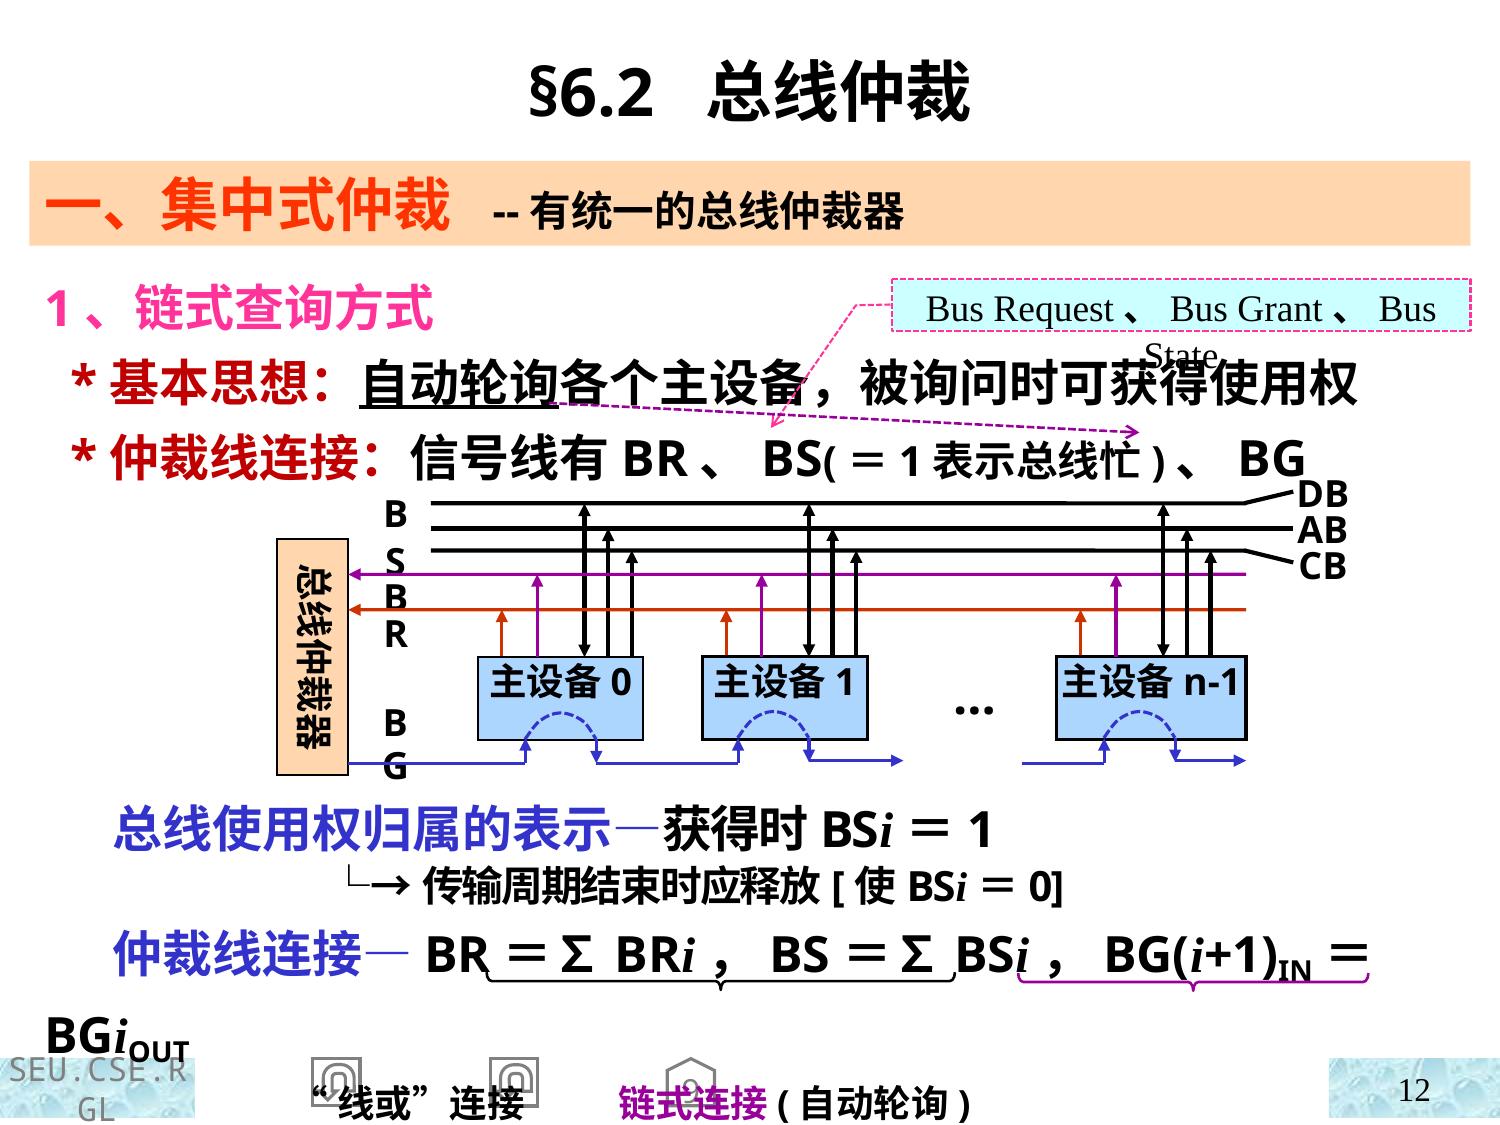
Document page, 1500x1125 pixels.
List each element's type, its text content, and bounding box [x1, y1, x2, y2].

text_box Bus Request、Bus Grant、Bus State [879, 278, 1471, 332]
text_box 1、链式查询方式 *基本思想：自动轮询各个主设备，被询问时可获得使用权 *仲裁线连接：信号线有BR、BS(＝1表示总线忙)、BG [29, 254, 1471, 494]
text_box §6.2 总线仲裁 [137, 42, 1363, 138]
slide_number 12 [1328, 1058, 1500, 1118]
text_box 总线使用权归属的表示—获得时BSi＝1 └→传输周期结束时应释放[使BSi＝0] [29, 775, 1471, 898]
text_box 一、集中式仲裁 --有统一的总线仲裁器 [29, 160, 1471, 246]
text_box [548, 402, 1140, 433]
text_box [312, 1058, 361, 1106]
text_box 9 [667, 1058, 715, 1106]
text_box 13 [0, 1058, 195, 1118]
text_box [490, 1058, 538, 1107]
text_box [277, 479, 1353, 776]
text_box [29, 898, 1471, 1048]
